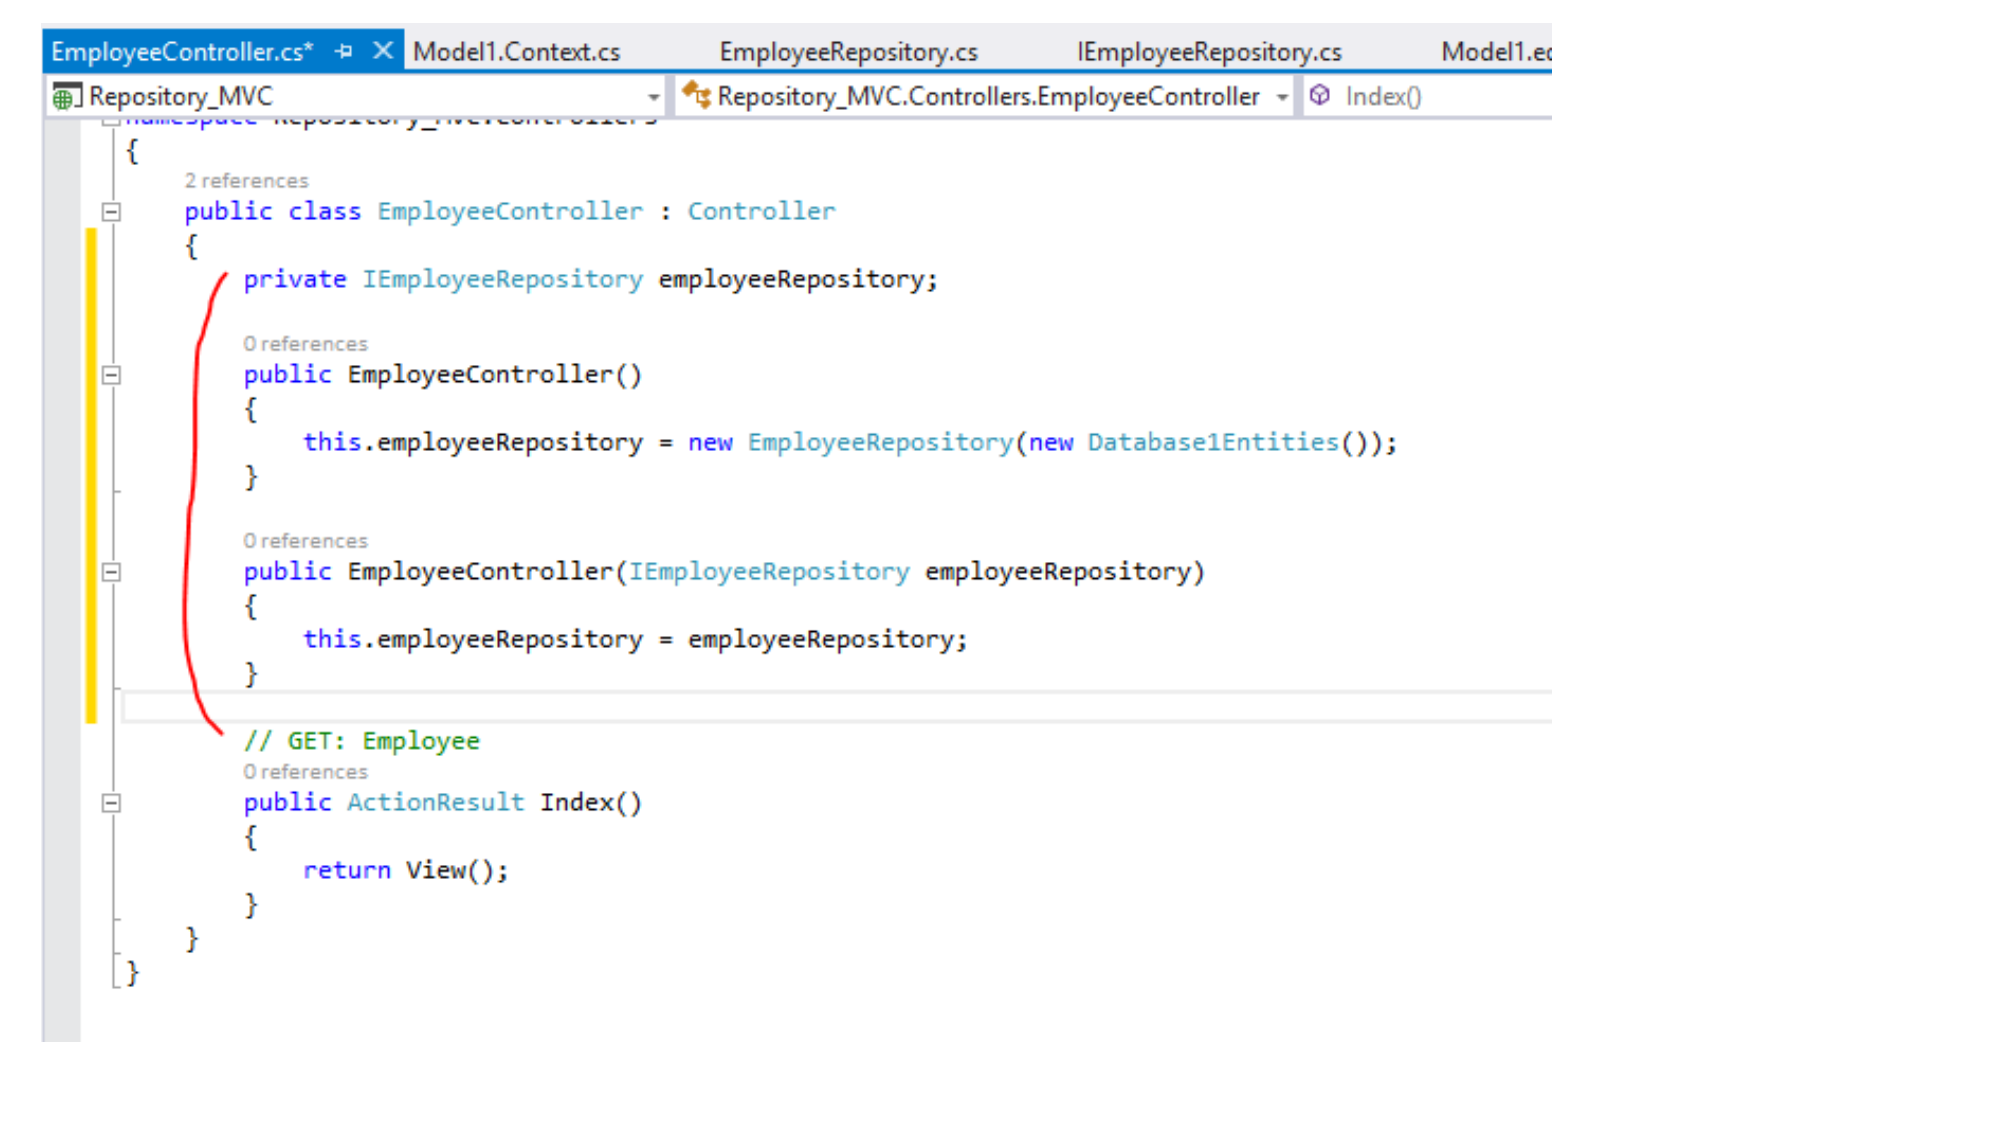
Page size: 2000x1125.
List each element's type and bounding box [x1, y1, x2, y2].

picture [40, 23, 1552, 1042]
